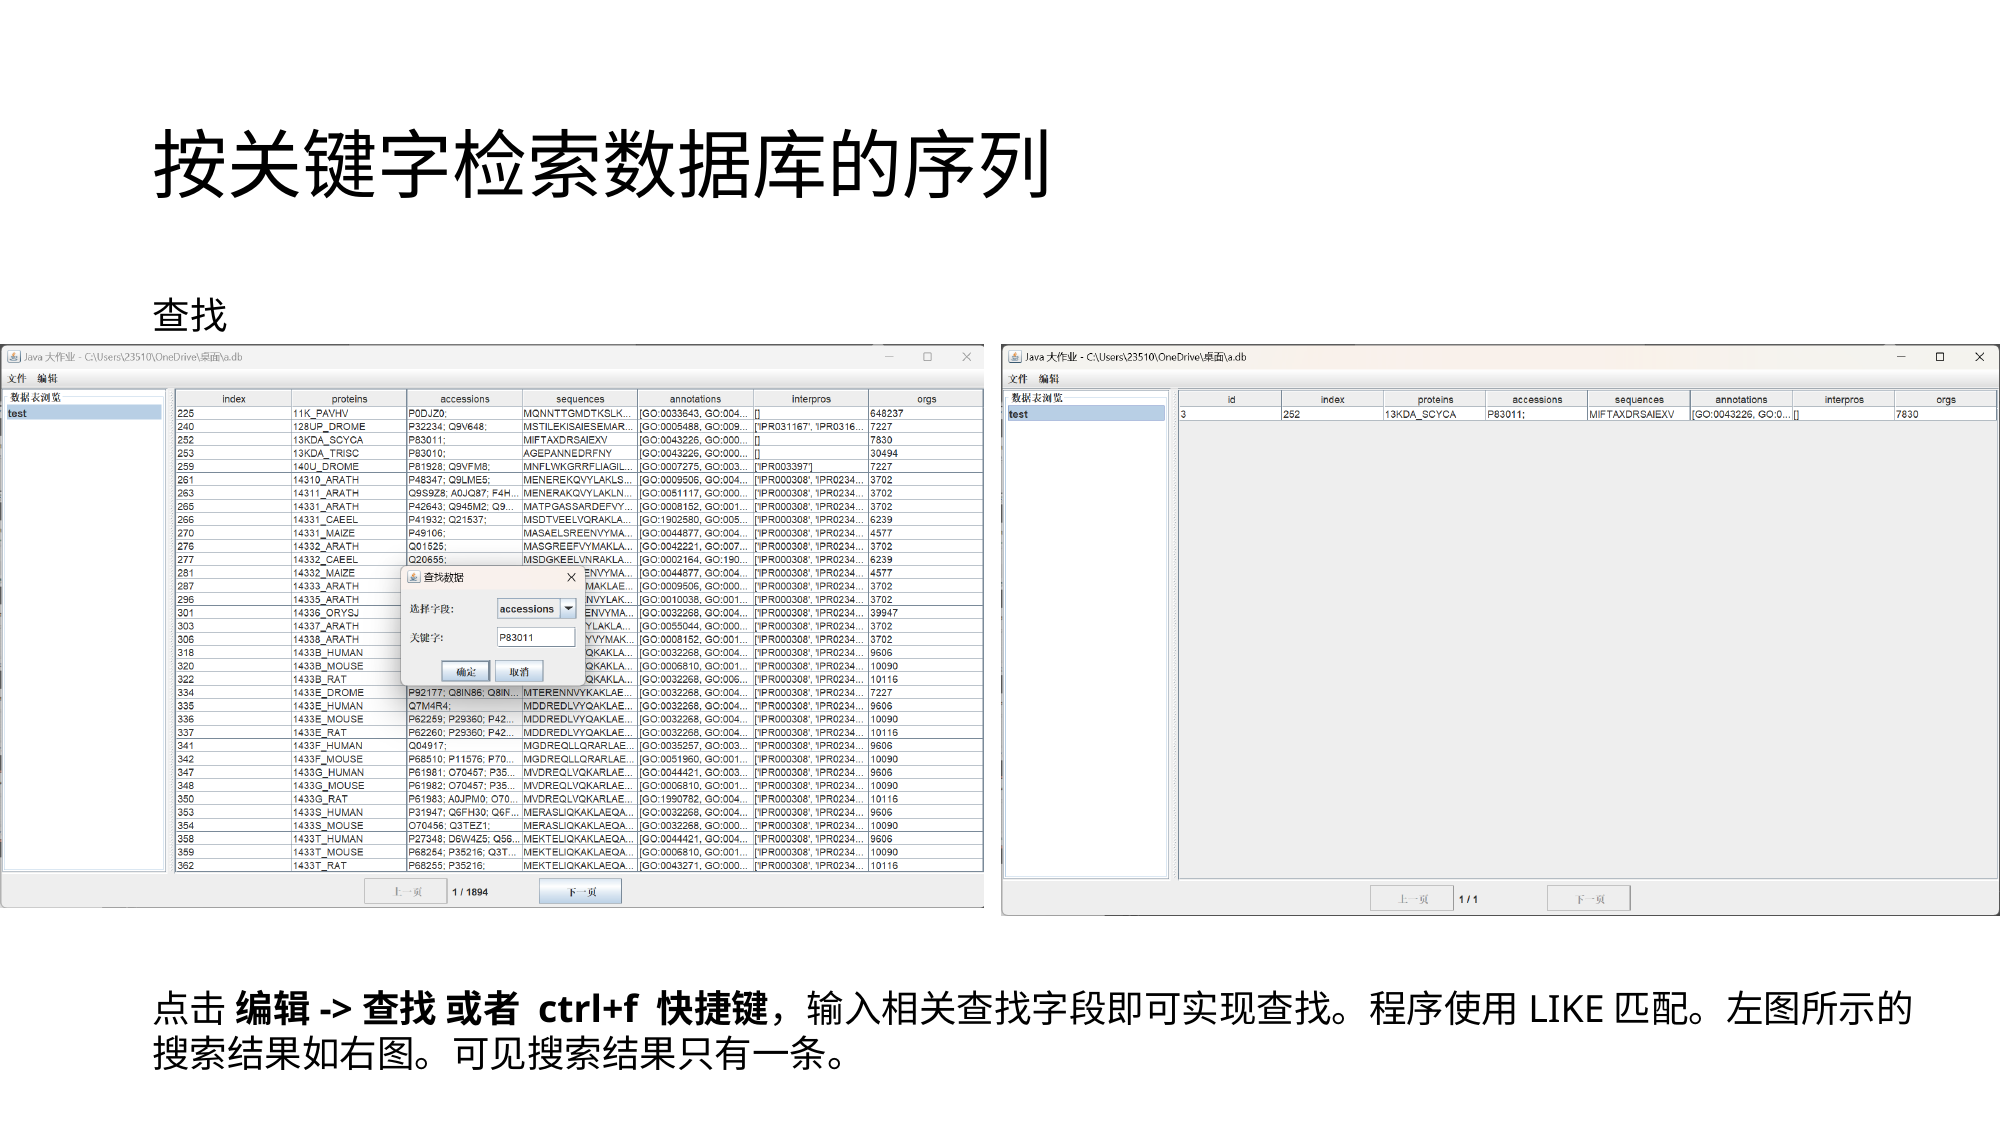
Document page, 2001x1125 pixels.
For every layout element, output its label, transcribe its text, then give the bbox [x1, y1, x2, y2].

picture [0, 343, 985, 909]
title 按关键字检索数据库的序列 [137, 59, 1863, 278]
picture [1000, 343, 2000, 916]
text_box 查找 [138, 284, 243, 343]
text_box 点击 编辑->查找 或者 ctrl+f 快捷键，输入相关查找字段即可实现查找。程序使用LIKE匹配。左图所示的搜索结果如右图。可见搜索结果只有一条。 [137, 977, 1936, 1083]
